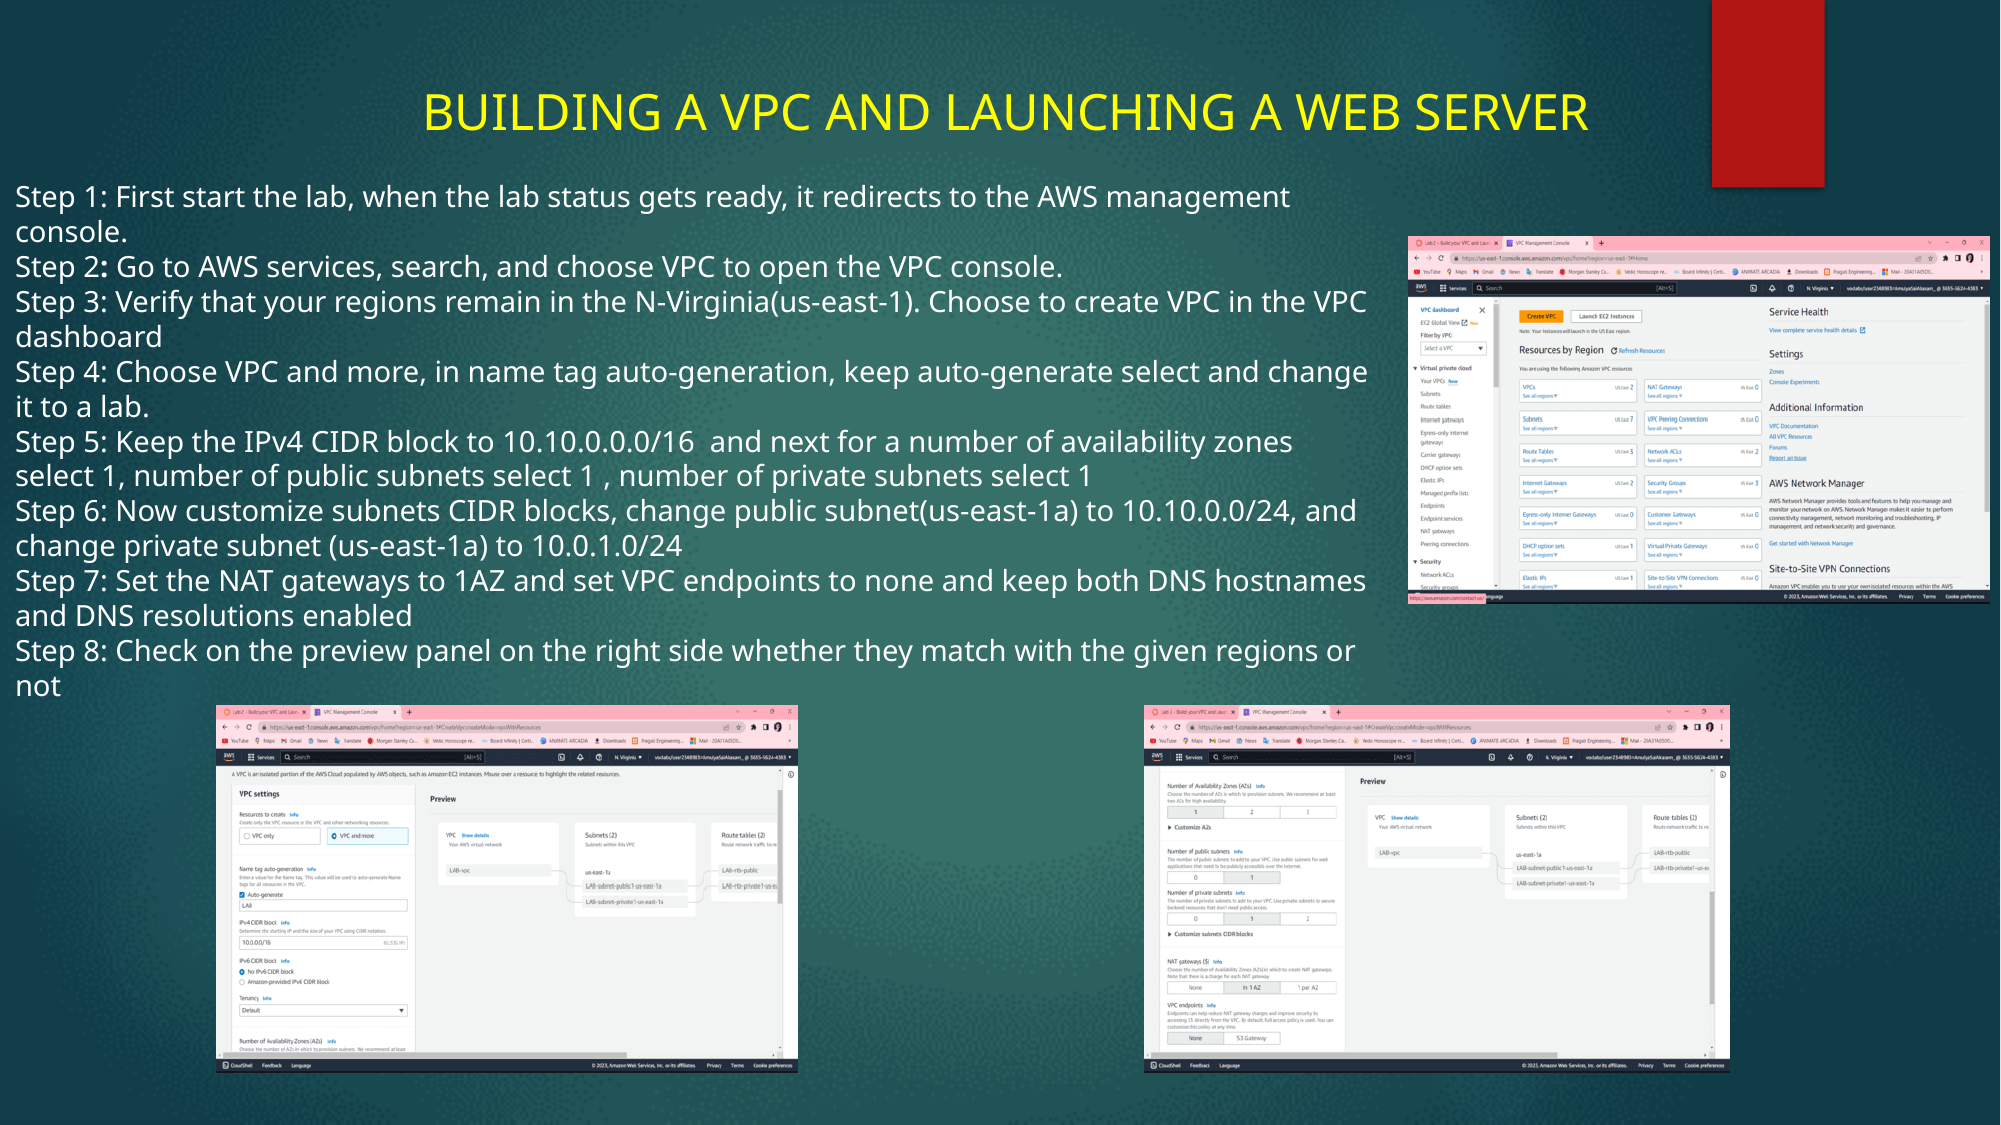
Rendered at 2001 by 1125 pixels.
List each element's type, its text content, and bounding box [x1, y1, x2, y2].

text_box Step 1: First start the lab, when the lab status gets ready, it redirects to the AWS management console. Step 2: Go to AWS services, search, and choose VPC to open the VPC console. Step 3: Verify that your regions remain in the N-Virginia(us-east-1). Choose to create VPC in the VPC dashboard Step 4: Choose VPC and more, in name tag auto-generation, keep auto-generate select and change it to a lab. Step 5: Keep the IPv4 CIDR block to 10.10.0.0.0/16 and next for a number of availability zones select 1, number of public subnets select 1 , number of private subnets select 1 Step 6: Now customize subnets CIDR blocks, change public subnet(us-east-1a) to 10.10.0.0/24, and change private subnet (us-east-1a) to 10.0.1.0/24 Step 7: Set the NAT gateways to 1AZ and set VPC endpoints to none and keep both DNS hostnames and DNS resolutions enabled Step 8: Check on the preview panel on the right side whether they match with the given regions or not [0, 170, 1387, 755]
picture [0, 0, 2001, 1125]
text_box BUILDING A VPC AND LAUNCHING A WEB SERVER [397, 72, 2000, 148]
